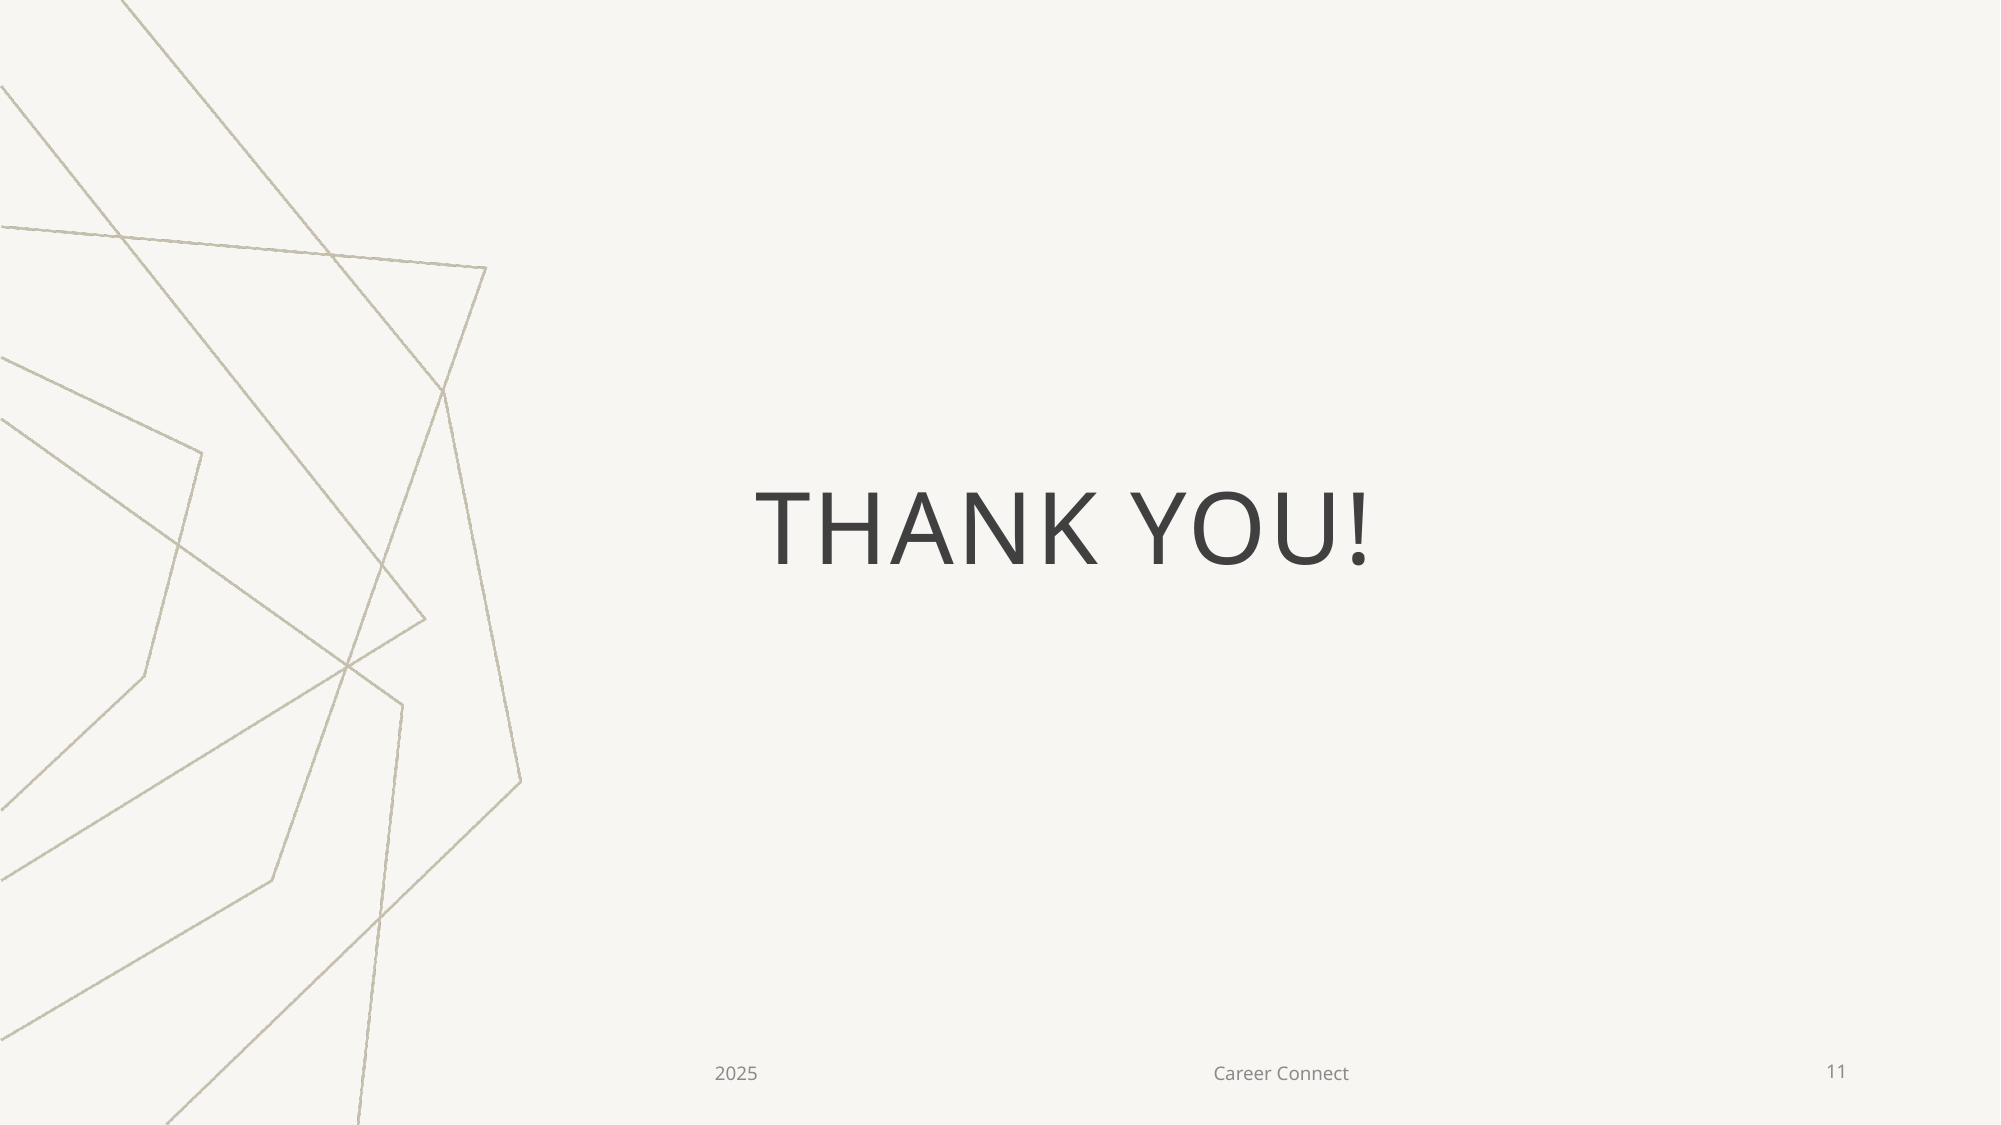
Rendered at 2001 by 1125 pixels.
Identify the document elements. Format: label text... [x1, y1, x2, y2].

picture [0, 0, 522, 1125]
title THANK YOU! [739, 265, 1614, 595]
slide_number 11 [1571, 1042, 1863, 1103]
slide_number 2025 [699, 1042, 992, 1103]
footer Career Connect [1062, 1042, 1500, 1103]
